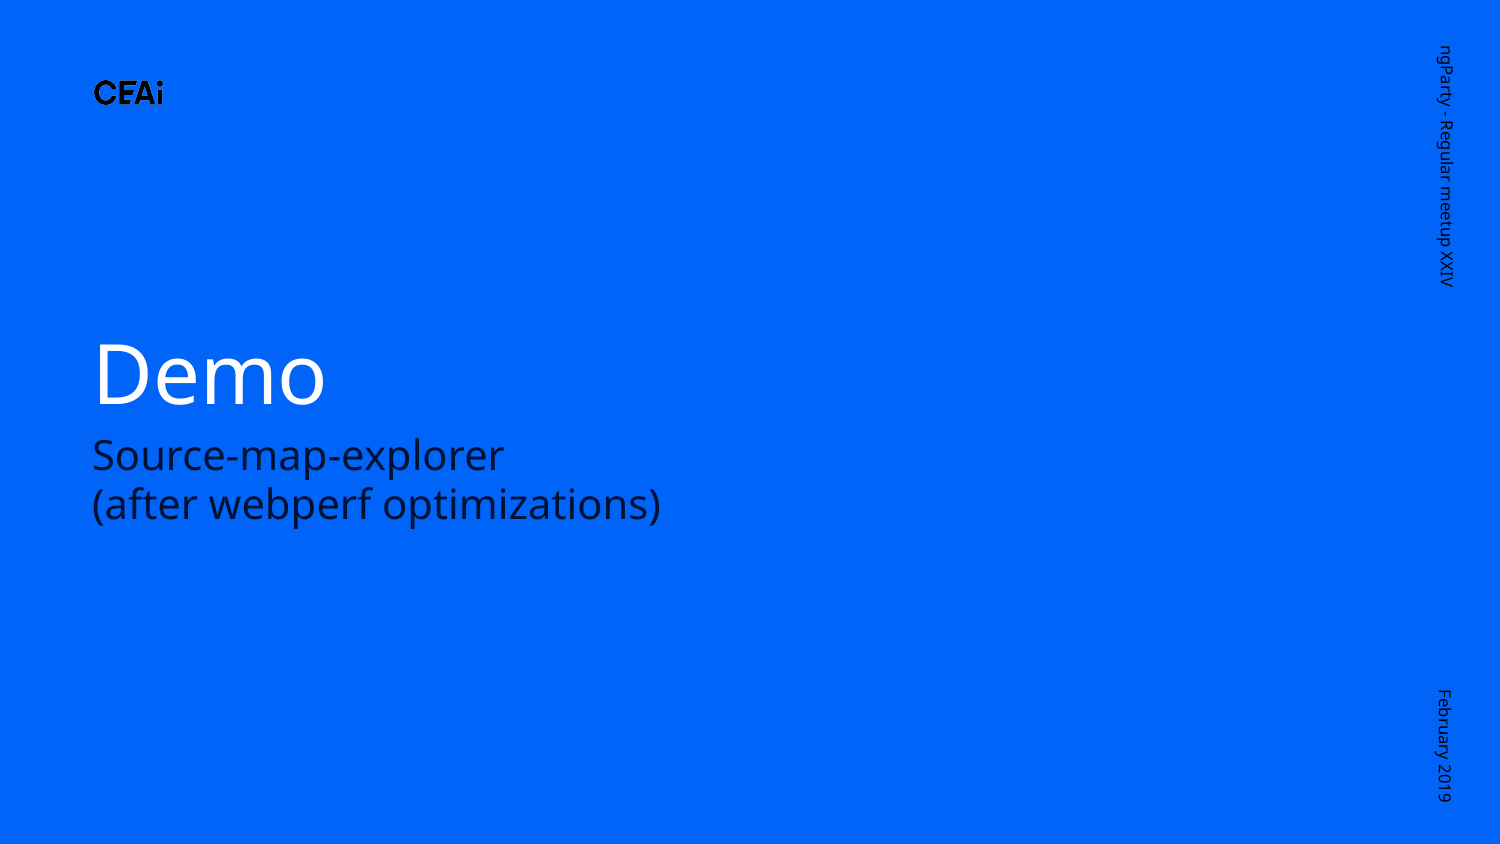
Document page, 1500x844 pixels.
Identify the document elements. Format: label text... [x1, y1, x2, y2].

text_box February 2019 [1427, 636, 1474, 818]
picture [93, 80, 163, 105]
text_box Demo [77, 249, 832, 437]
text_box Source-map-explorer (after webperf optimizations) [77, 413, 831, 595]
text_box ngParty - Regular meetup XXIV [1426, 30, 1476, 468]
